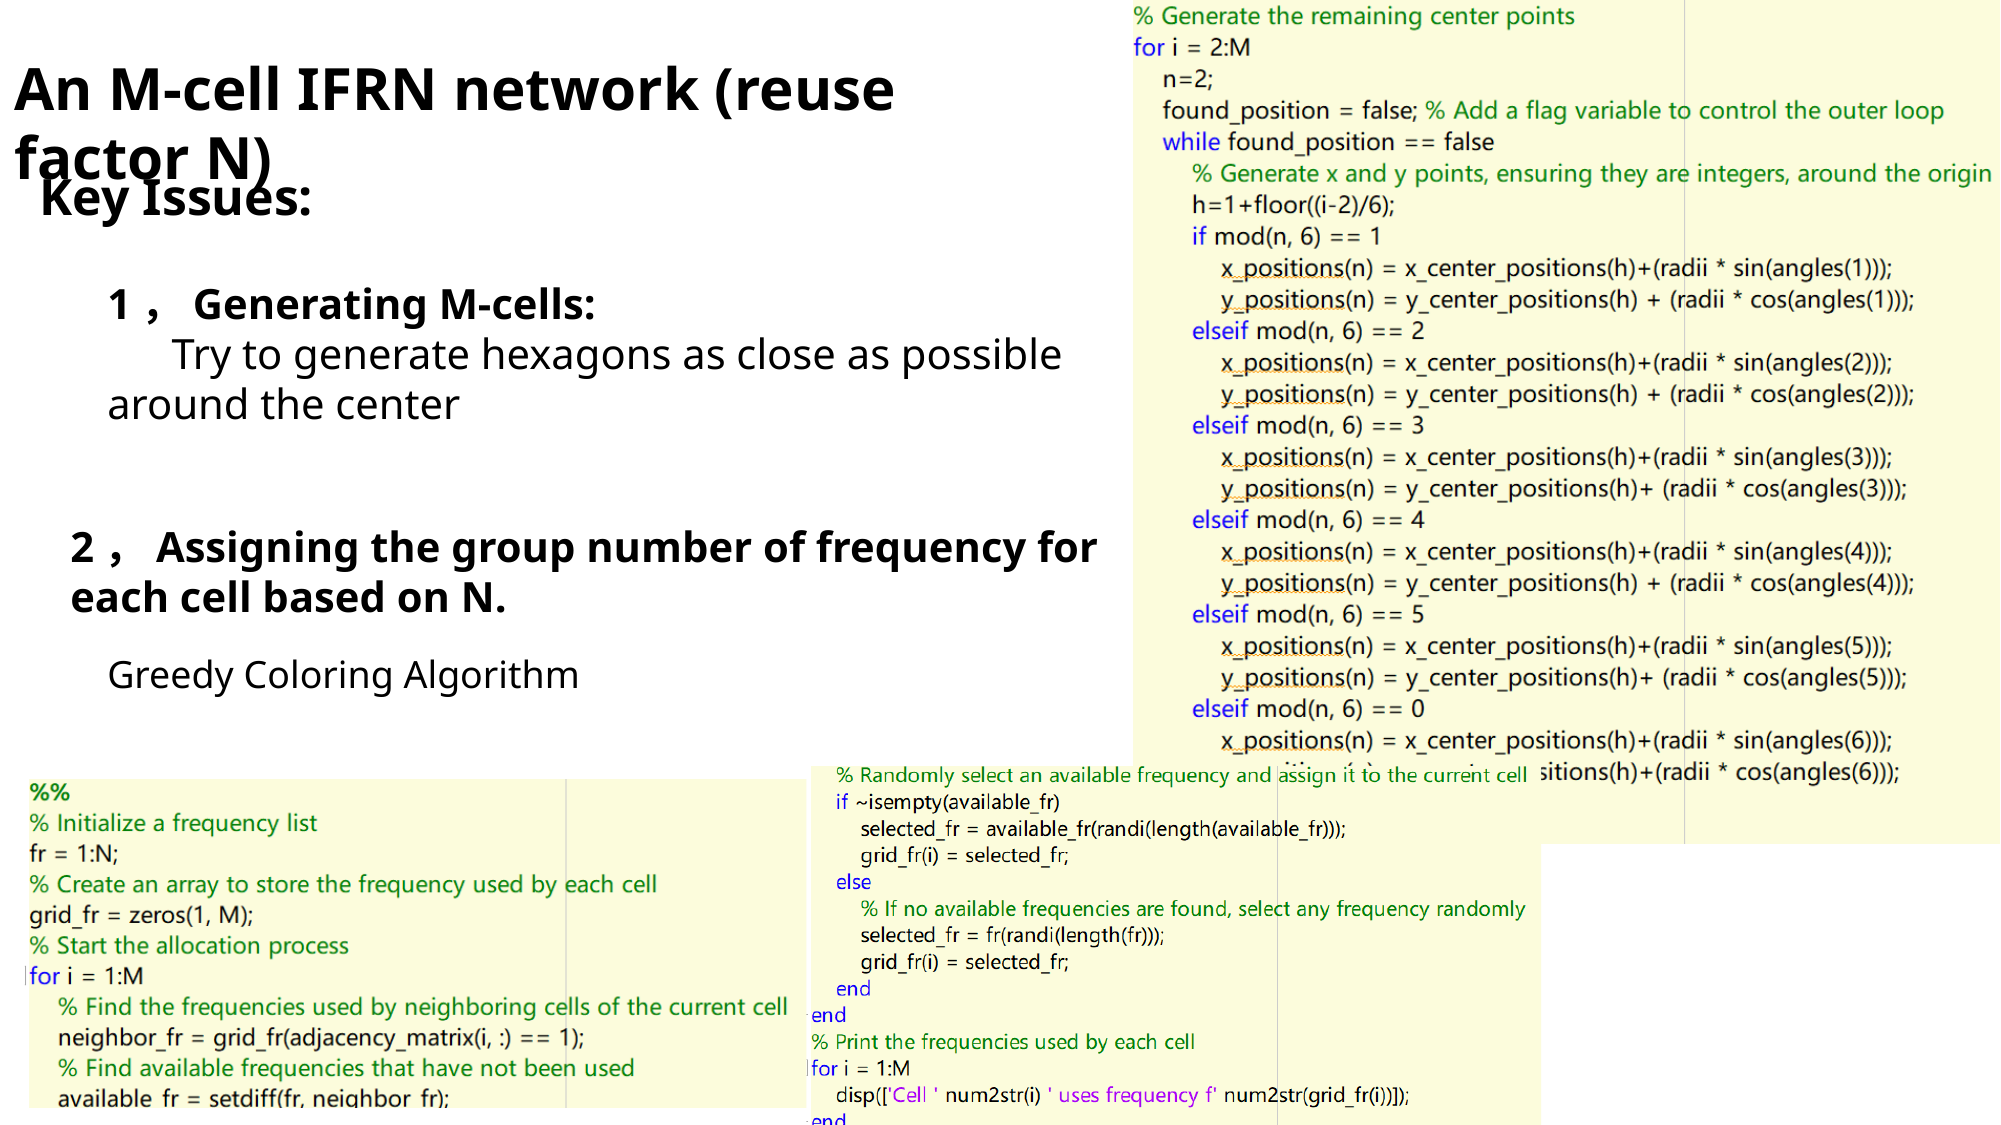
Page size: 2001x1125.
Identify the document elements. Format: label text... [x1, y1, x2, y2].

text_box 2，Assigning the group number of frequency for each cell based on N. [55, 513, 1132, 629]
text_box Greedy Coloring Algorithm [92, 643, 960, 704]
text_box 1，Generating M-cells: Try to generate hexagons as close as possible around the center [92, 270, 1110, 435]
text_box Key Issues: [24, 158, 462, 323]
text_box An M-cell IFRN network (reuse factor N) [0, 44, 1086, 199]
picture [24, 0, 2000, 1125]
